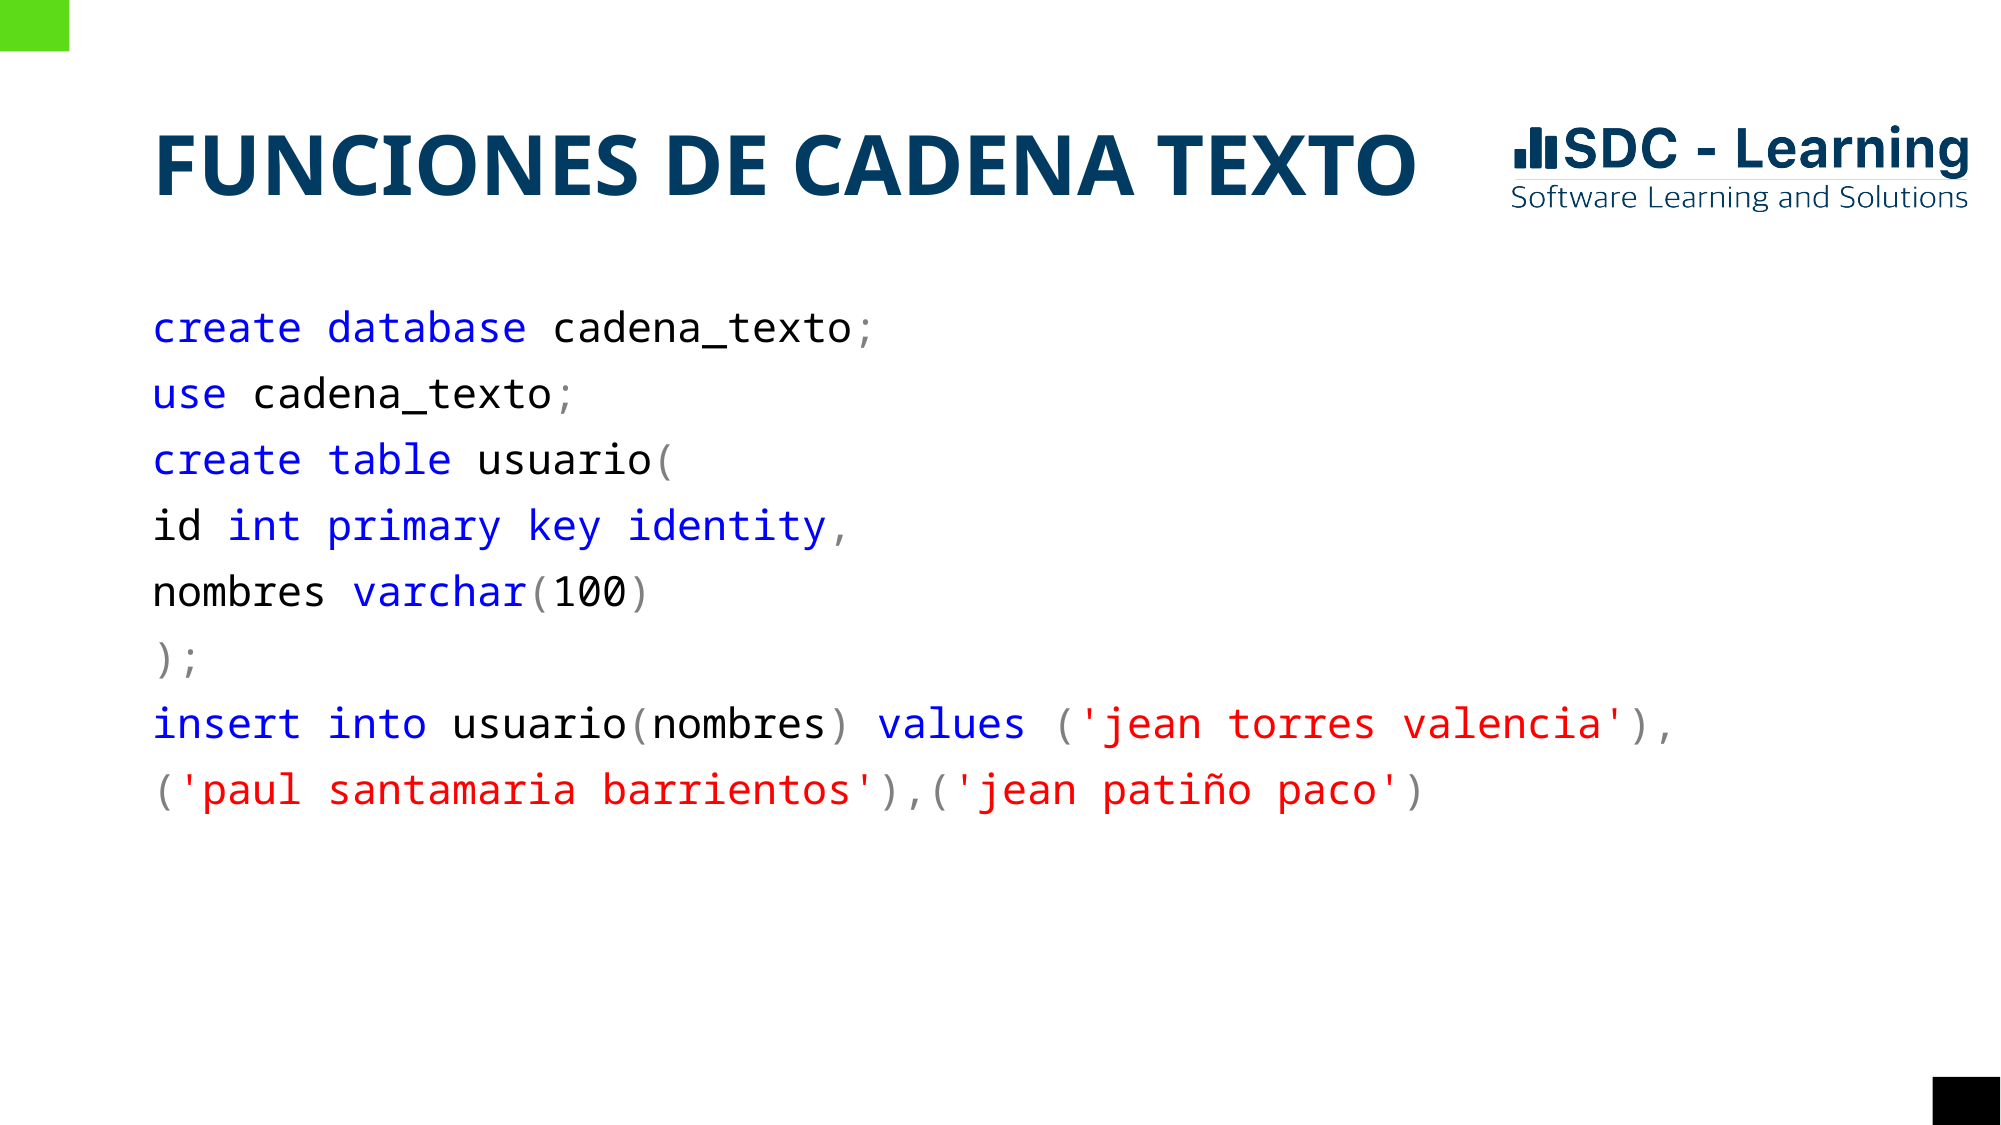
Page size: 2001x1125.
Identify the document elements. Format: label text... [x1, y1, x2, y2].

picture [1863, 125, 1968, 212]
title FUNCIONES DE CADENA TEXTO [137, 59, 1863, 278]
list create database cadena_texto; use cadena_texto; create table usuario( id int primary key identity, nombres varchar(100) ); insert into usuario(nombres) values ('jean torres valencia'), ('paul santamaria barrientos'),('jean patiño paco') [137, 299, 1863, 1014]
